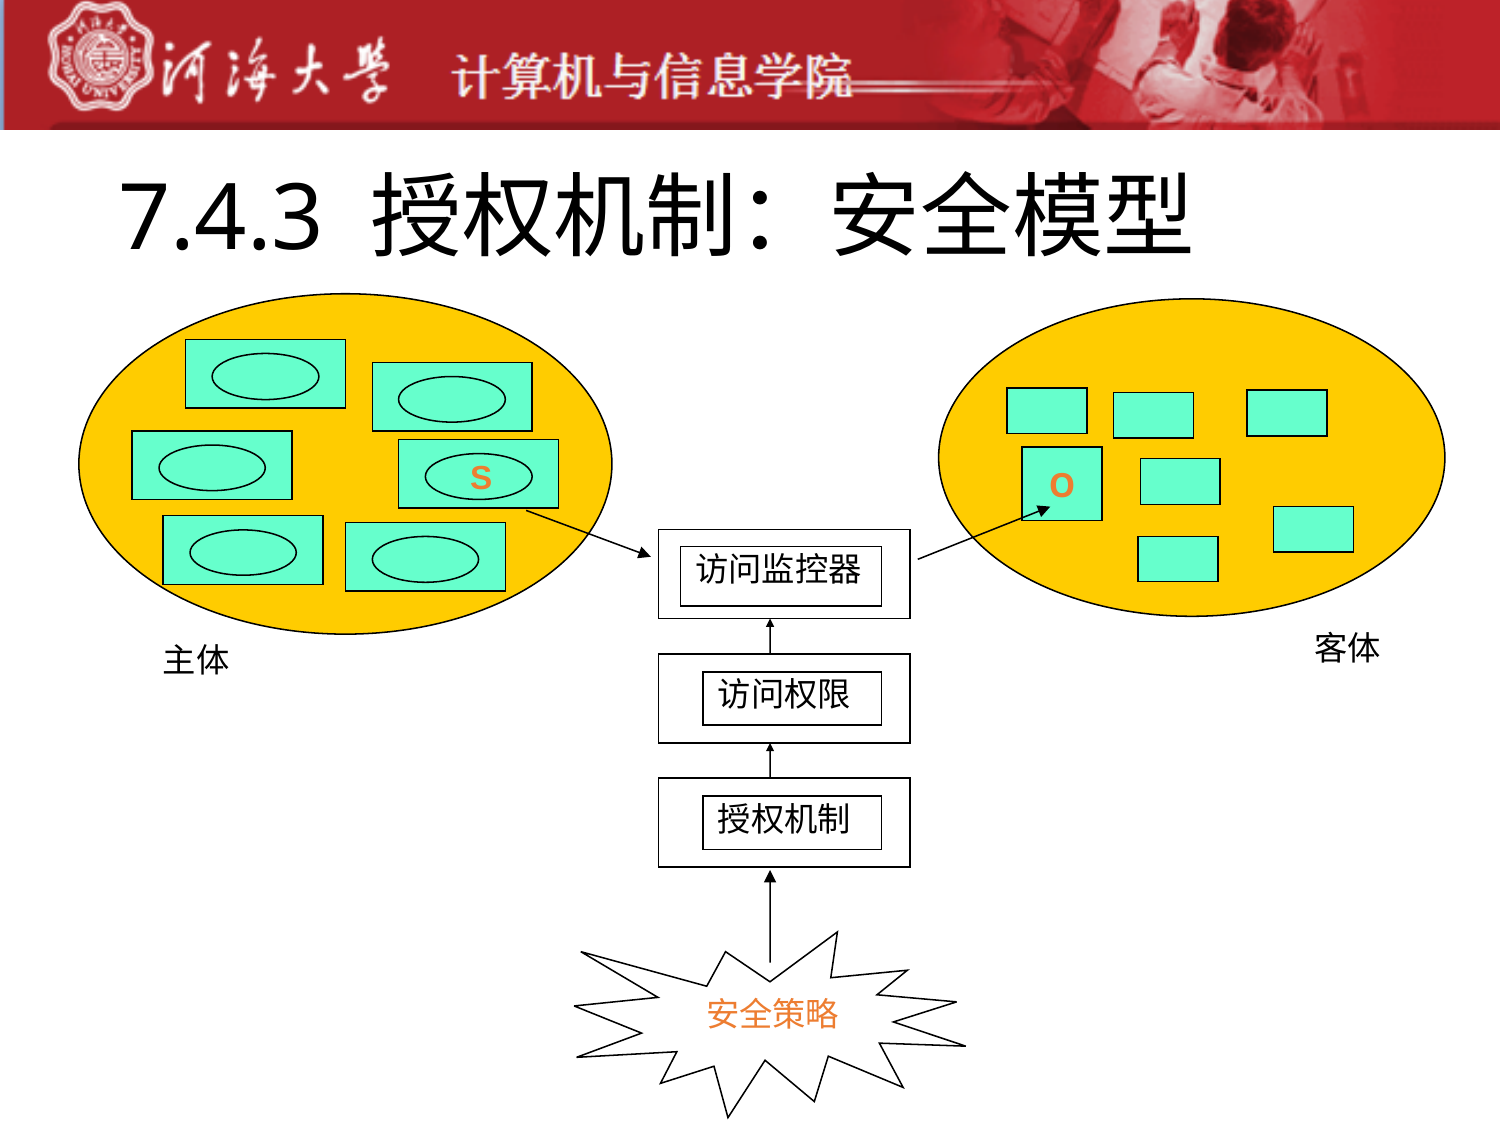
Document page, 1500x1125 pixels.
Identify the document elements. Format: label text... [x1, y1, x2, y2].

text_box [1140, 458, 1221, 505]
text_box [1113, 392, 1194, 439]
text_box [159, 445, 266, 491]
text_box S [442, 448, 505, 485]
text_box [1006, 387, 1087, 434]
text_box [526, 510, 651, 559]
text_box 安全策略 [574, 931, 966, 1118]
text_box [1273, 506, 1354, 553]
text_box [372, 536, 479, 583]
text_box [1137, 536, 1218, 582]
text_box [398, 376, 506, 423]
text_box [398, 439, 559, 509]
title 7.4.3 授权机制：安全模型 [103, 59, 1397, 278]
text_box [345, 522, 506, 592]
text_box O [1022, 447, 1103, 521]
text_box [763, 870, 777, 963]
text_box [1246, 390, 1327, 437]
text_box [163, 515, 324, 585]
text_box [917, 505, 1051, 560]
text_box [212, 353, 319, 400]
text_box [372, 362, 533, 431]
text_box 客体 [1314, 620, 1399, 677]
text_box [132, 430, 293, 500]
text_box [78, 293, 612, 635]
text_box [658, 653, 910, 743]
text_box [938, 298, 1445, 617]
text_box [765, 618, 775, 654]
text_box 授权机制 [702, 796, 882, 850]
text_box [658, 529, 910, 619]
text_box [185, 339, 346, 408]
text_box 主体 [162, 631, 247, 696]
text_box [425, 456, 533, 500]
text_box 访问监控器 [680, 546, 882, 606]
picture [0, 0, 1500, 130]
text_box [190, 529, 297, 576]
text_box [765, 742, 775, 779]
text_box 访问权限 [702, 671, 882, 725]
text_box [658, 778, 910, 868]
